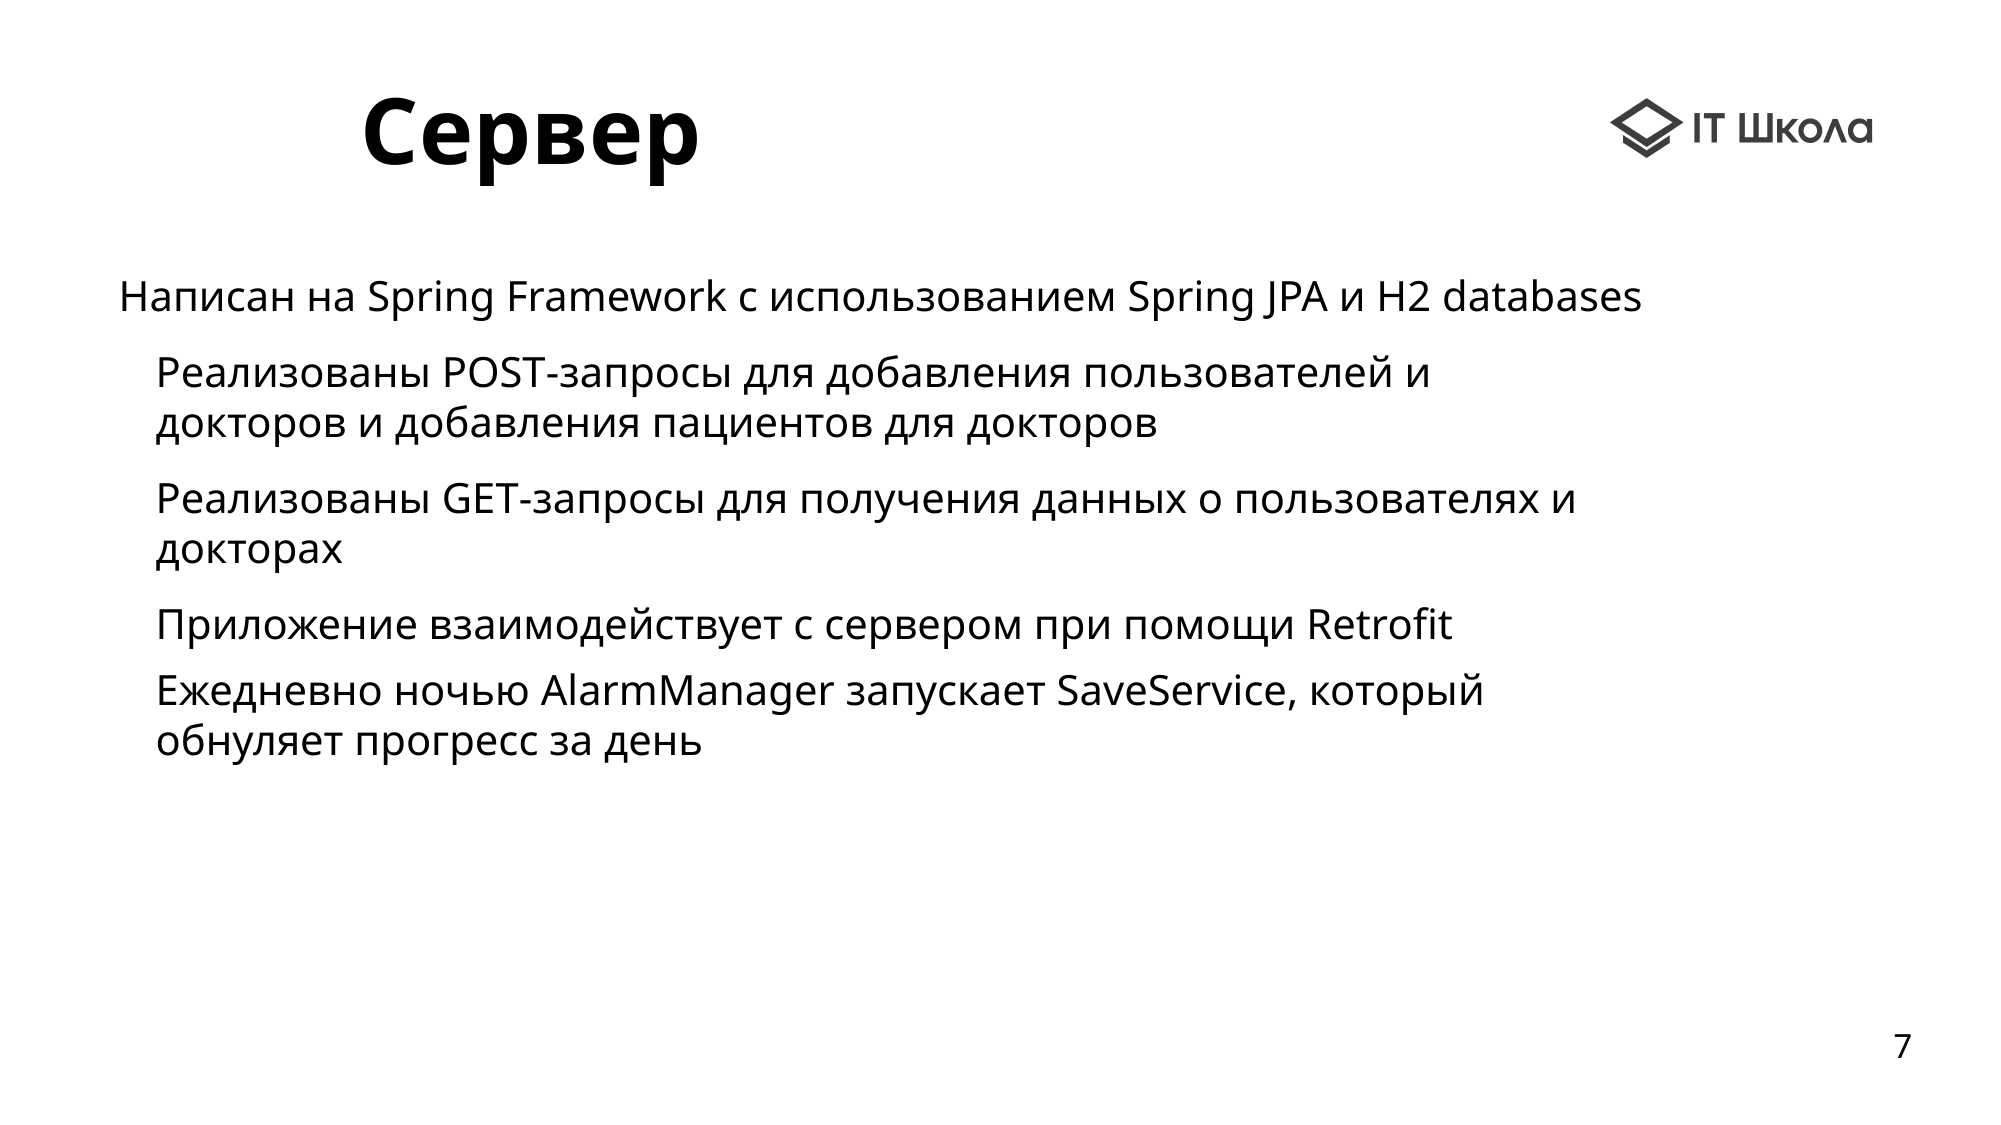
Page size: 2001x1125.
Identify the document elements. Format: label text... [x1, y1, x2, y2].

picture [1554, 62, 1928, 194]
text_box Написан на Spring Framework с использованием Spring JPA и H2 databases [103, 262, 1658, 327]
text_box Сервер [345, 65, 1372, 190]
text_box Ежедневно ночью AlarmManager запускает SaveService, который обнуляет прогресс за день [140, 656, 1603, 772]
text_box Реализованы POST-запросы для добавления пользователей и докторов и добавления пациентов для докторов [140, 338, 1603, 453]
text_box Приложение взаимодействует с сервером при помощи Retrofit [140, 591, 1603, 656]
slide_number 7 [1477, 1018, 1928, 1078]
text_box Реализованы GET-запросы для получения данных о пользователях и докторах [140, 464, 1603, 580]
